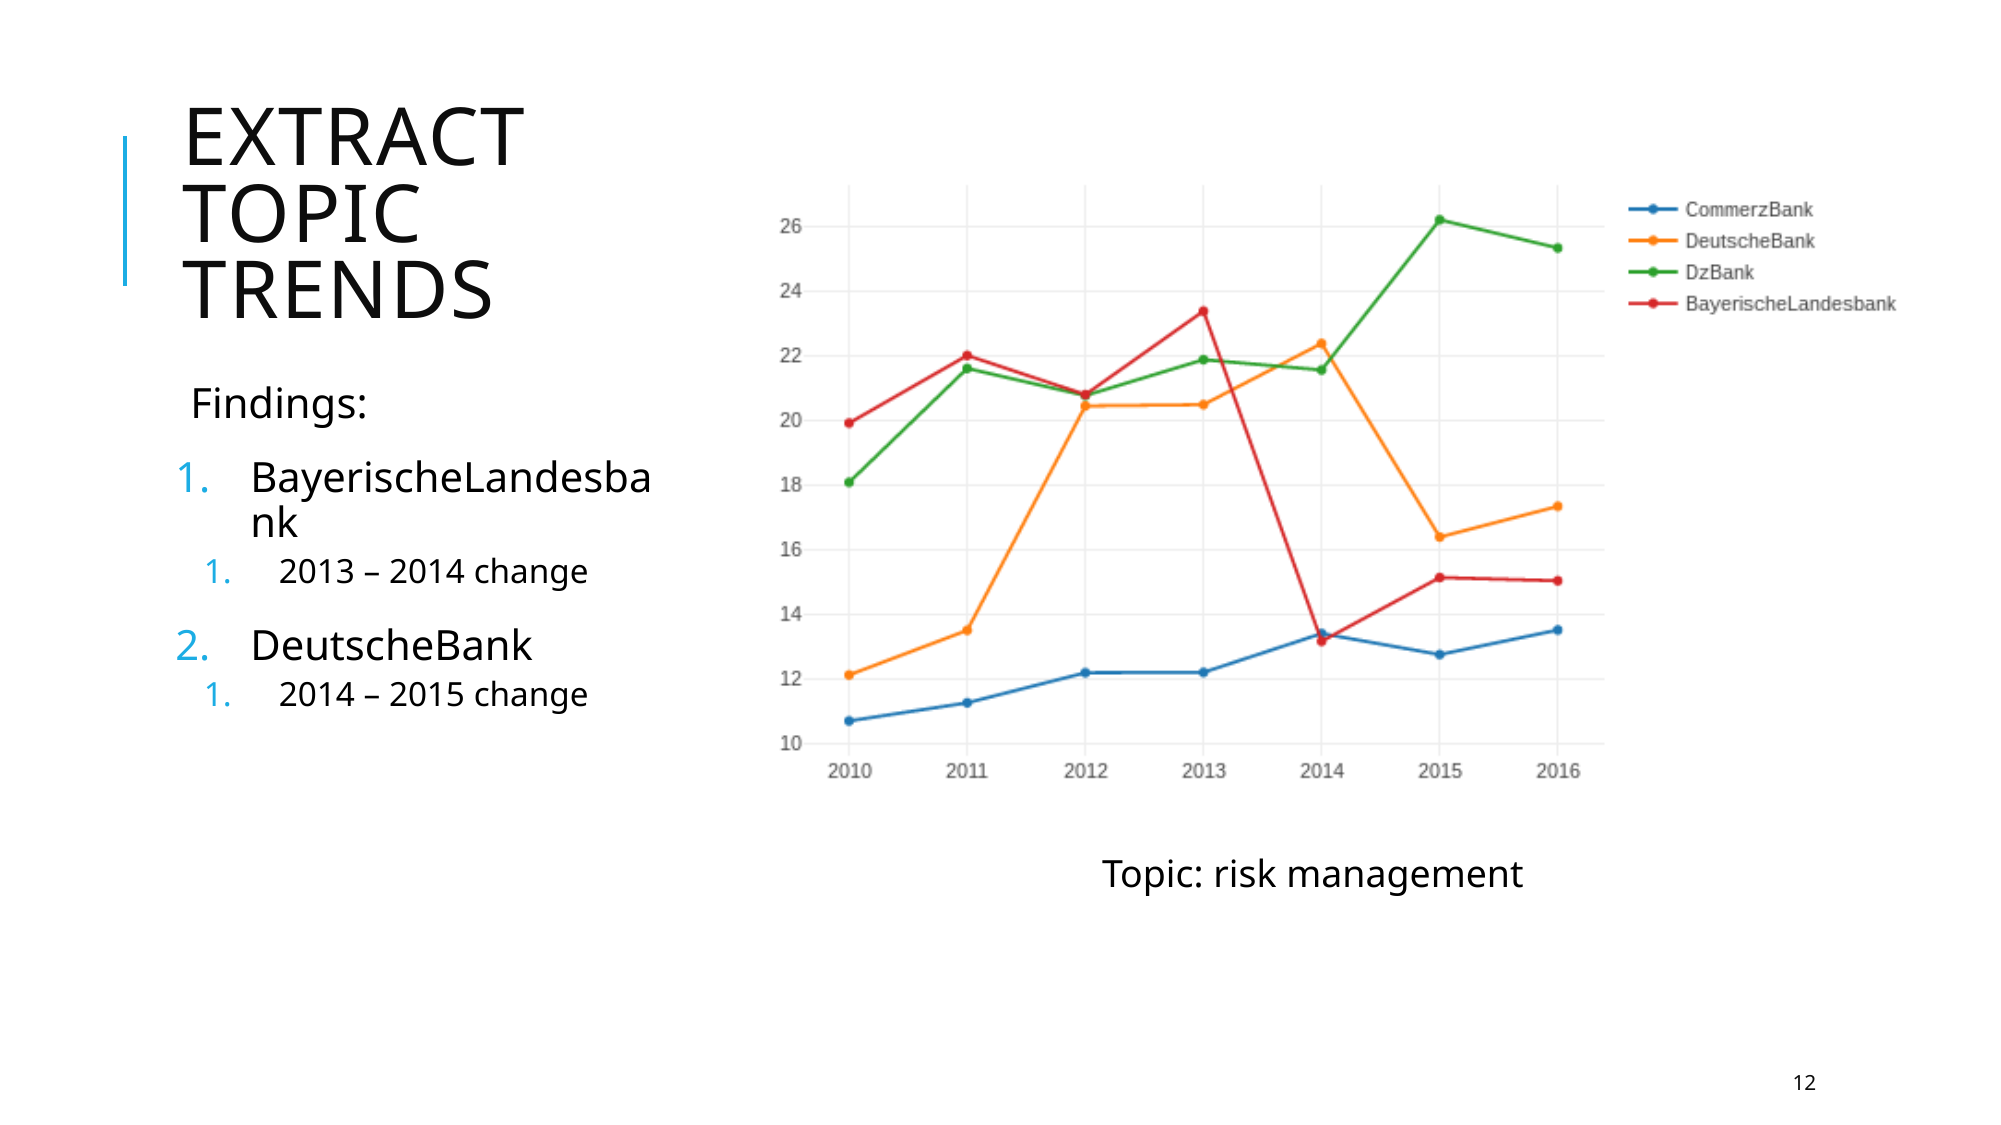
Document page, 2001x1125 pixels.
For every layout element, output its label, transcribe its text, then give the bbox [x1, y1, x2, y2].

title Extract Topic trends [168, 96, 682, 342]
picture [723, 95, 1913, 843]
slide_number 12 [1777, 1061, 1938, 1107]
list Findings: BayerischeLandesbank 2013 – 2014 change DeutscheBank 2014 – 2015 change [168, 375, 682, 1020]
text_box Topic: risk management [1087, 851, 1549, 903]
